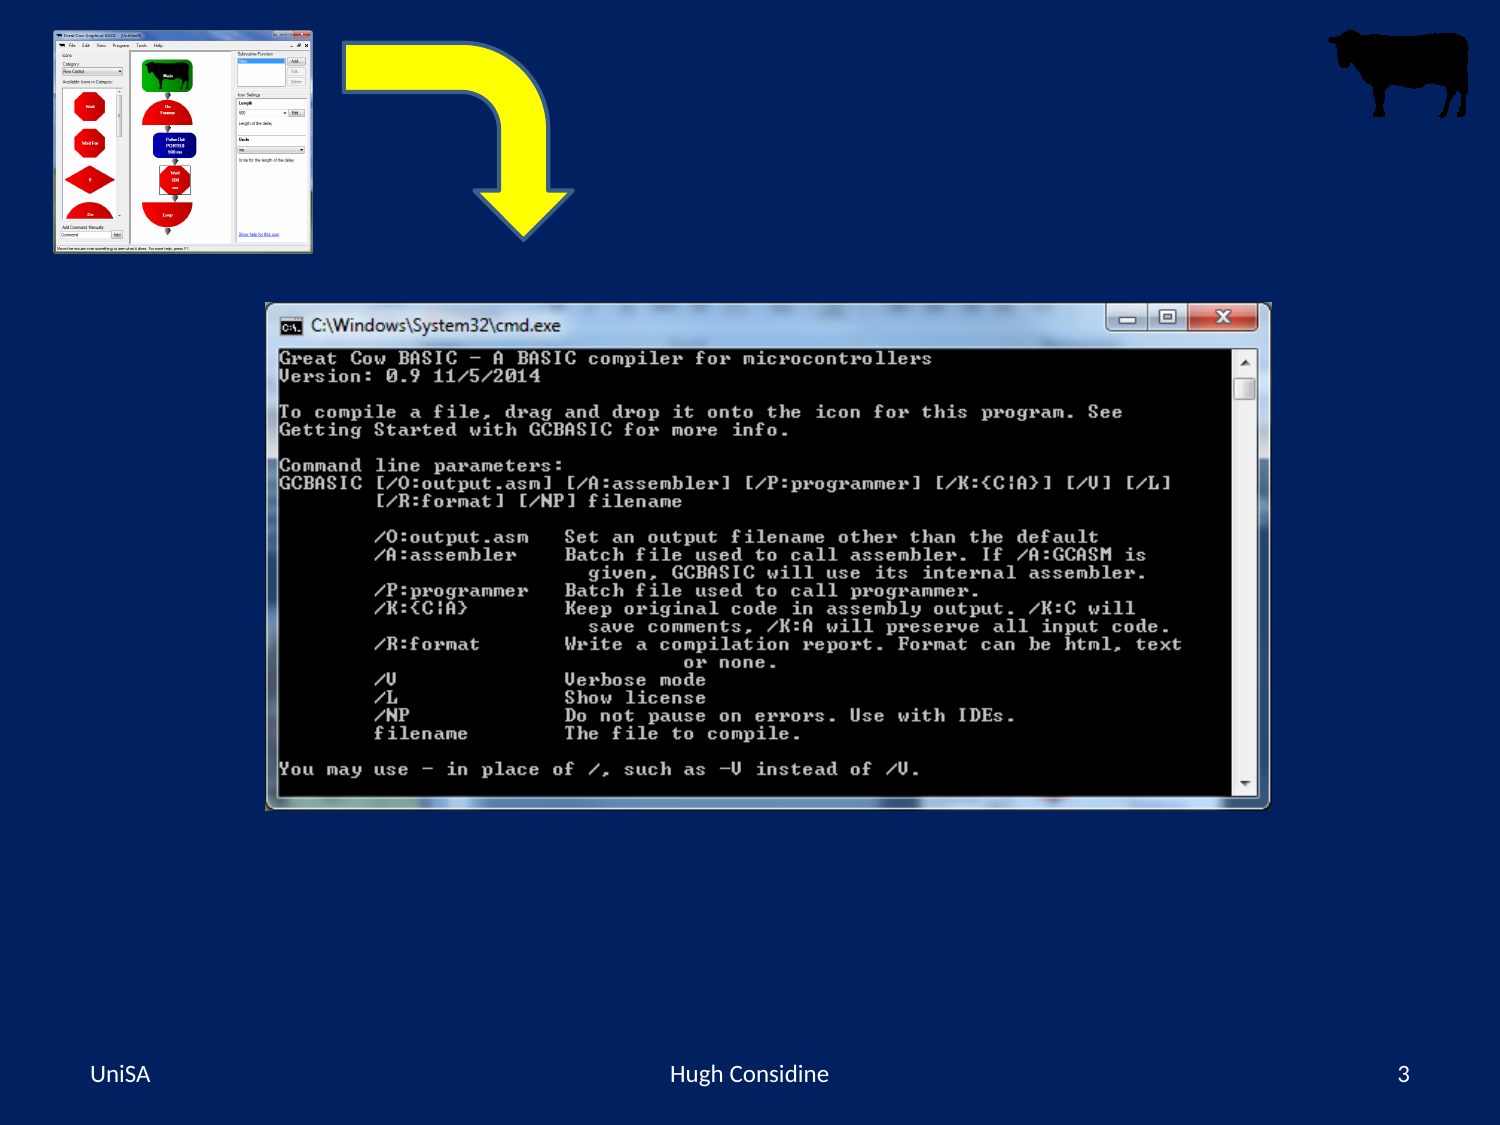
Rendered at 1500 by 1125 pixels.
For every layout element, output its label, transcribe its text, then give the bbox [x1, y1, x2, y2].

picture [265, 302, 1272, 811]
picture [1328, 30, 1469, 118]
text_box [341, 40, 575, 242]
slide_number 3 [1074, 1042, 1425, 1103]
slide_number UniSA [75, 1042, 425, 1103]
picture [52, 30, 314, 254]
footer Hugh Considine [512, 1042, 988, 1103]
